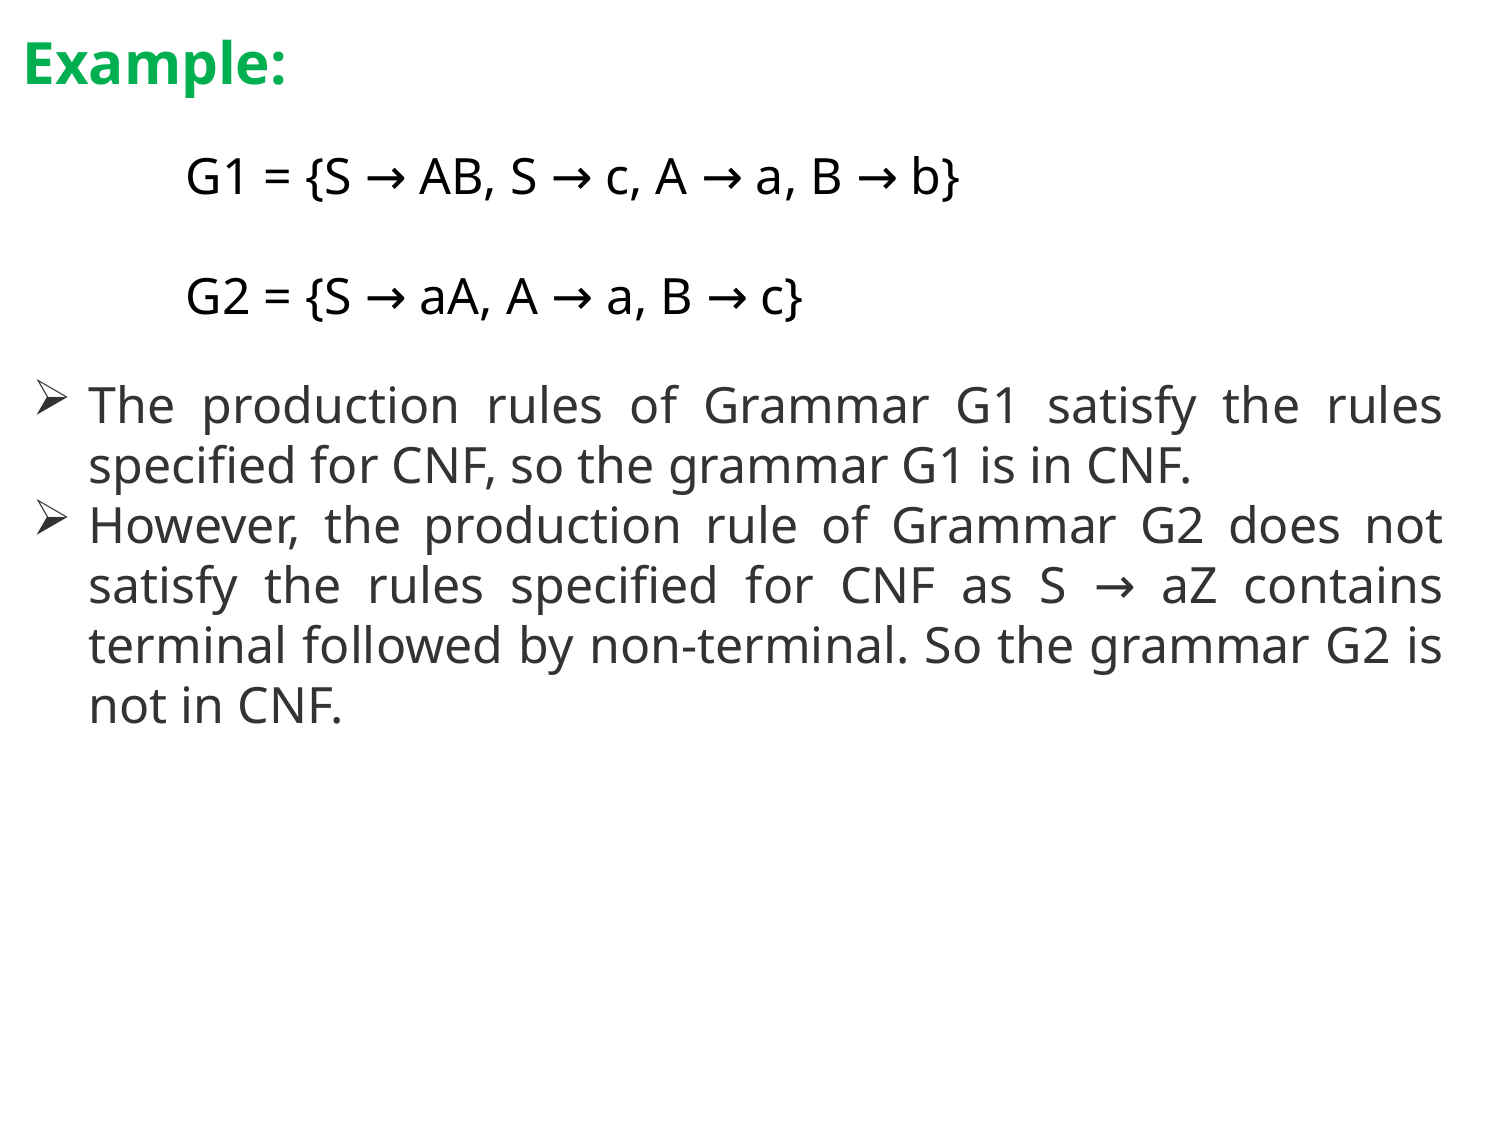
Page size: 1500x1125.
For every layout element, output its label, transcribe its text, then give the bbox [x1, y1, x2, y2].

text_box The production rules of Grammar G1 satisfy the rules specified for CNF, so the grammar G1 is in CNF. However, the production rule of Grammar G2 does not satisfy the rules specified for CNF as S → aZ contains terminal followed by non-terminal. So the grammar G2 is not in CNF. [17, 366, 1459, 742]
text_box G1 = {S → AB, S → c, A → a, B → b} G2 = {S → aA, A → a, B → c} [171, 137, 1164, 332]
text_box Example: [8, 19, 302, 104]
